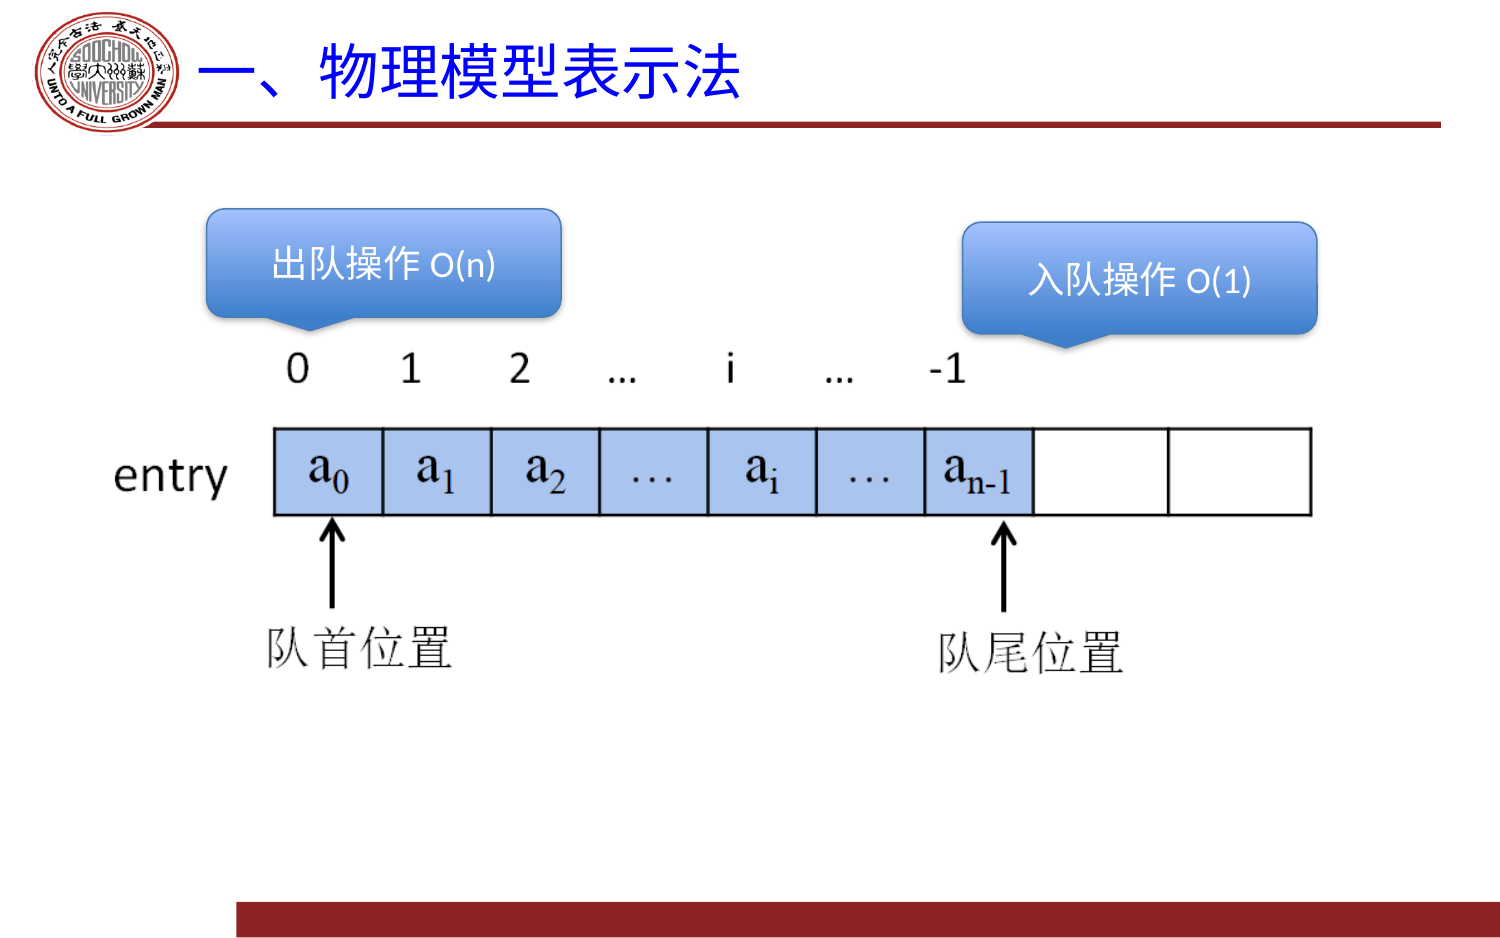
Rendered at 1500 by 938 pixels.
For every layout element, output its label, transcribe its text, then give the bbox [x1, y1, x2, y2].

picture [30, 8, 184, 136]
text_box 入队操作O(1) [961, 221, 1318, 313]
picture [84, 314, 1340, 690]
title 一、物理模型表示法 [181, 25, 1441, 115]
text_box 出队操作O(n) [205, 208, 562, 313]
